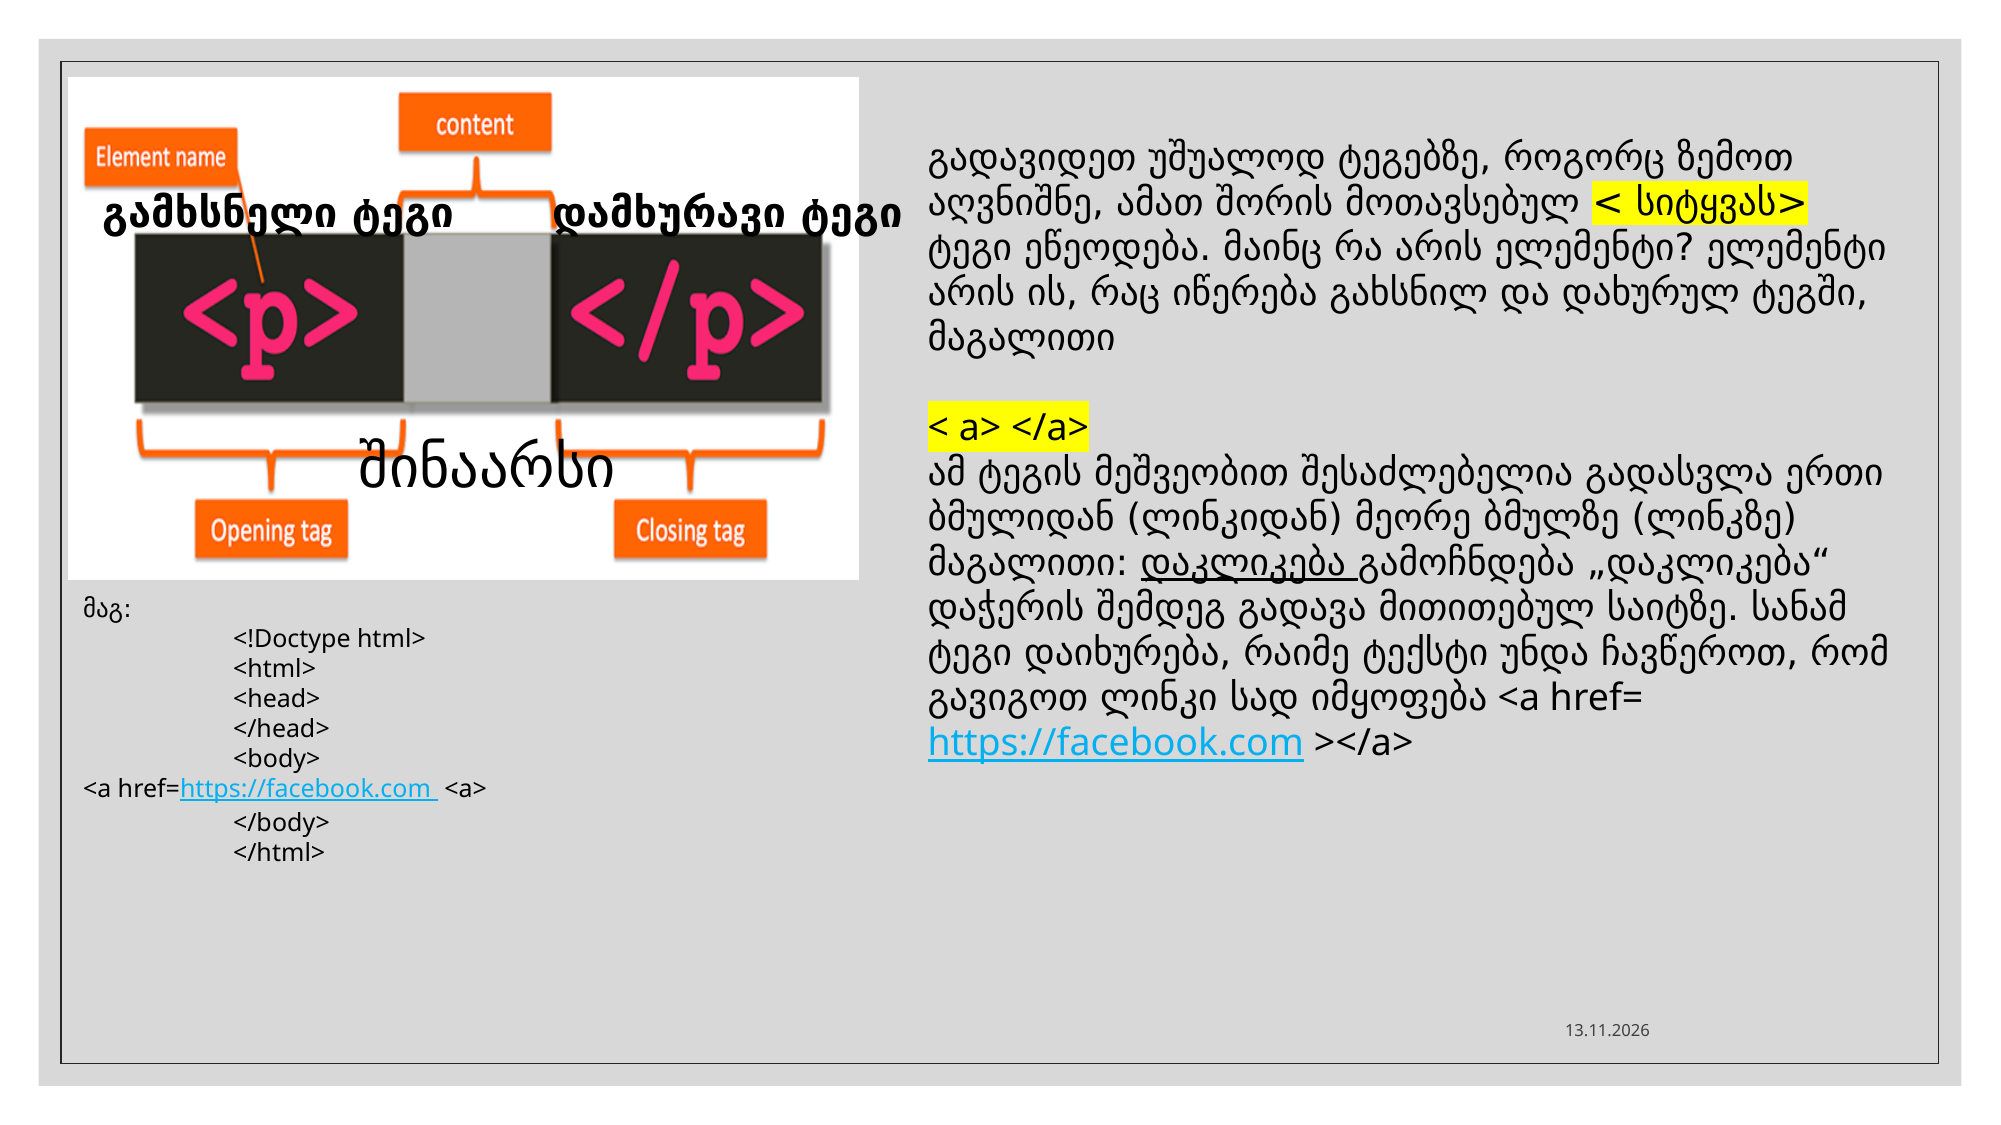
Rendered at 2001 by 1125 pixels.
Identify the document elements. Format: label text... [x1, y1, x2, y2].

text_box მაგ: <!Doctype html> <html> <head> </head> <body> <a href=https://facebook.com <a> </body> </html> [68, 585, 1069, 874]
text_box შინაარსი [863, 421, 1345, 577]
text_box გამხსნელი ტეგი დამხურავი ტეგი [863, 178, 1088, 244]
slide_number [1190, 990, 1665, 1050]
text_box გადავიდეთ უშუალოდ ტეგებზე, როგორც ზემოთ აღვნიშნე, ამათ შორის მოთავსებულ < სიტყვას> ტეგი ეწეოდება. მაინც რა არის ელემენტი? ელემენტი არის ის, რაც იწერება გახსნილ და დახურულ ტეგში, მაგალითი <a> </a> ამ ტეგის მეშვეობით შესაძლებელია გადასვლა ერთი ბმულიდან (ლინკიდან) მეორე ბმულზე (ლინკზე) მაგალითი: დაკლიკება გამოჩნდება „დაკლიკება“ დაჭერის შემდეგ გადავა მითითებულ საიტზე. სანამ ტეგი დაიხურება, რაიმე ტექსტი უნდა ჩავწეროთ, რომ გავიგოთ ლინკი სად იმყოფება <a href=https://facebook.com ></a> [912, 125, 1913, 777]
picture [68, 77, 859, 580]
